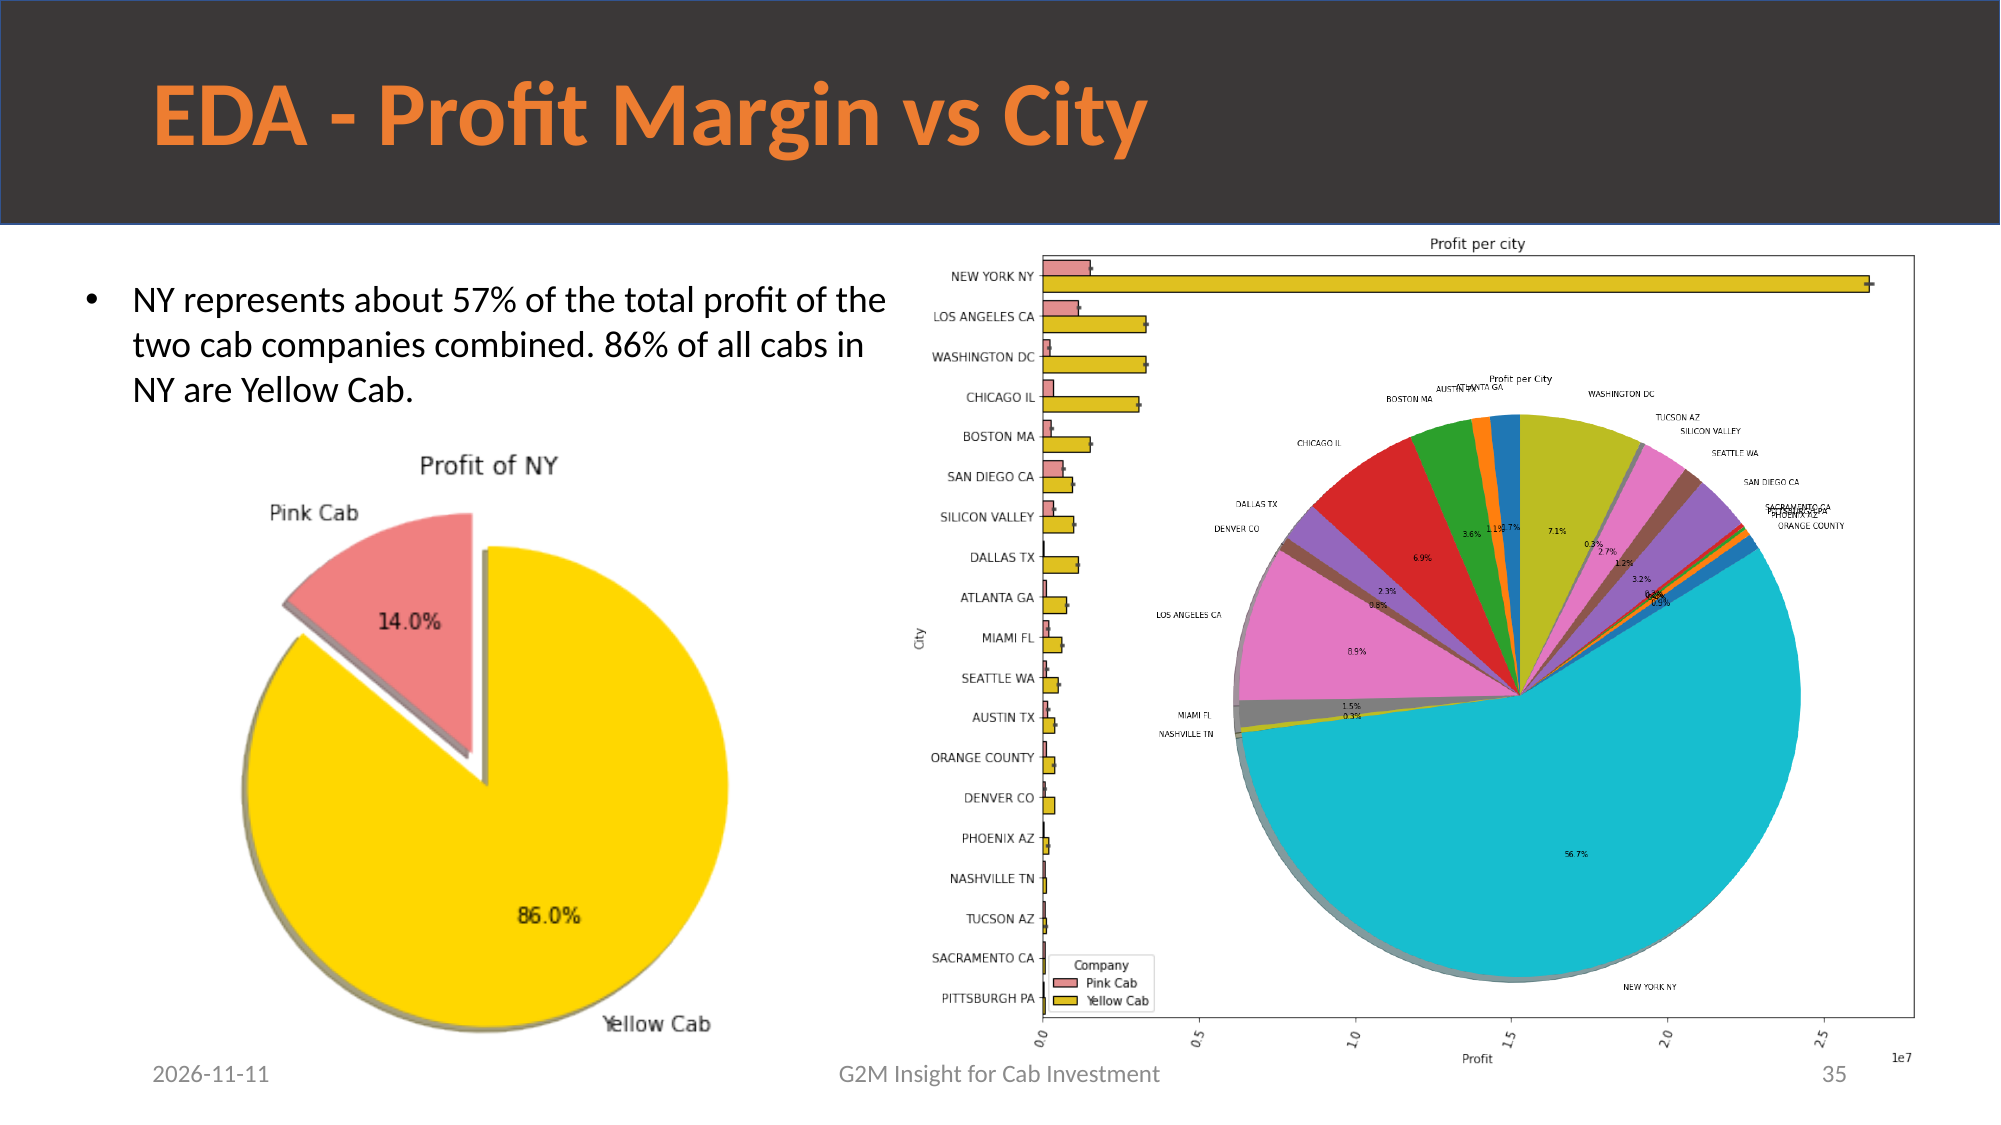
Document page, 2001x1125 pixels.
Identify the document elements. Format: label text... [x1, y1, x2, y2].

footer G2M Insight for Cab Investment [662, 1070, 1338, 1103]
slide_number 35 [1412, 1073, 1863, 1103]
text_box NY represents about 57% of the total profit of the two cab companies combined. 86% of all cabs in NY are Yellow Cab. [70, 268, 906, 418]
title EDA - Profit Margin vs City [137, 7, 1863, 225]
picture [0, 229, 2000, 1073]
text_box [0, 0, 2000, 225]
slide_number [137, 1070, 588, 1103]
